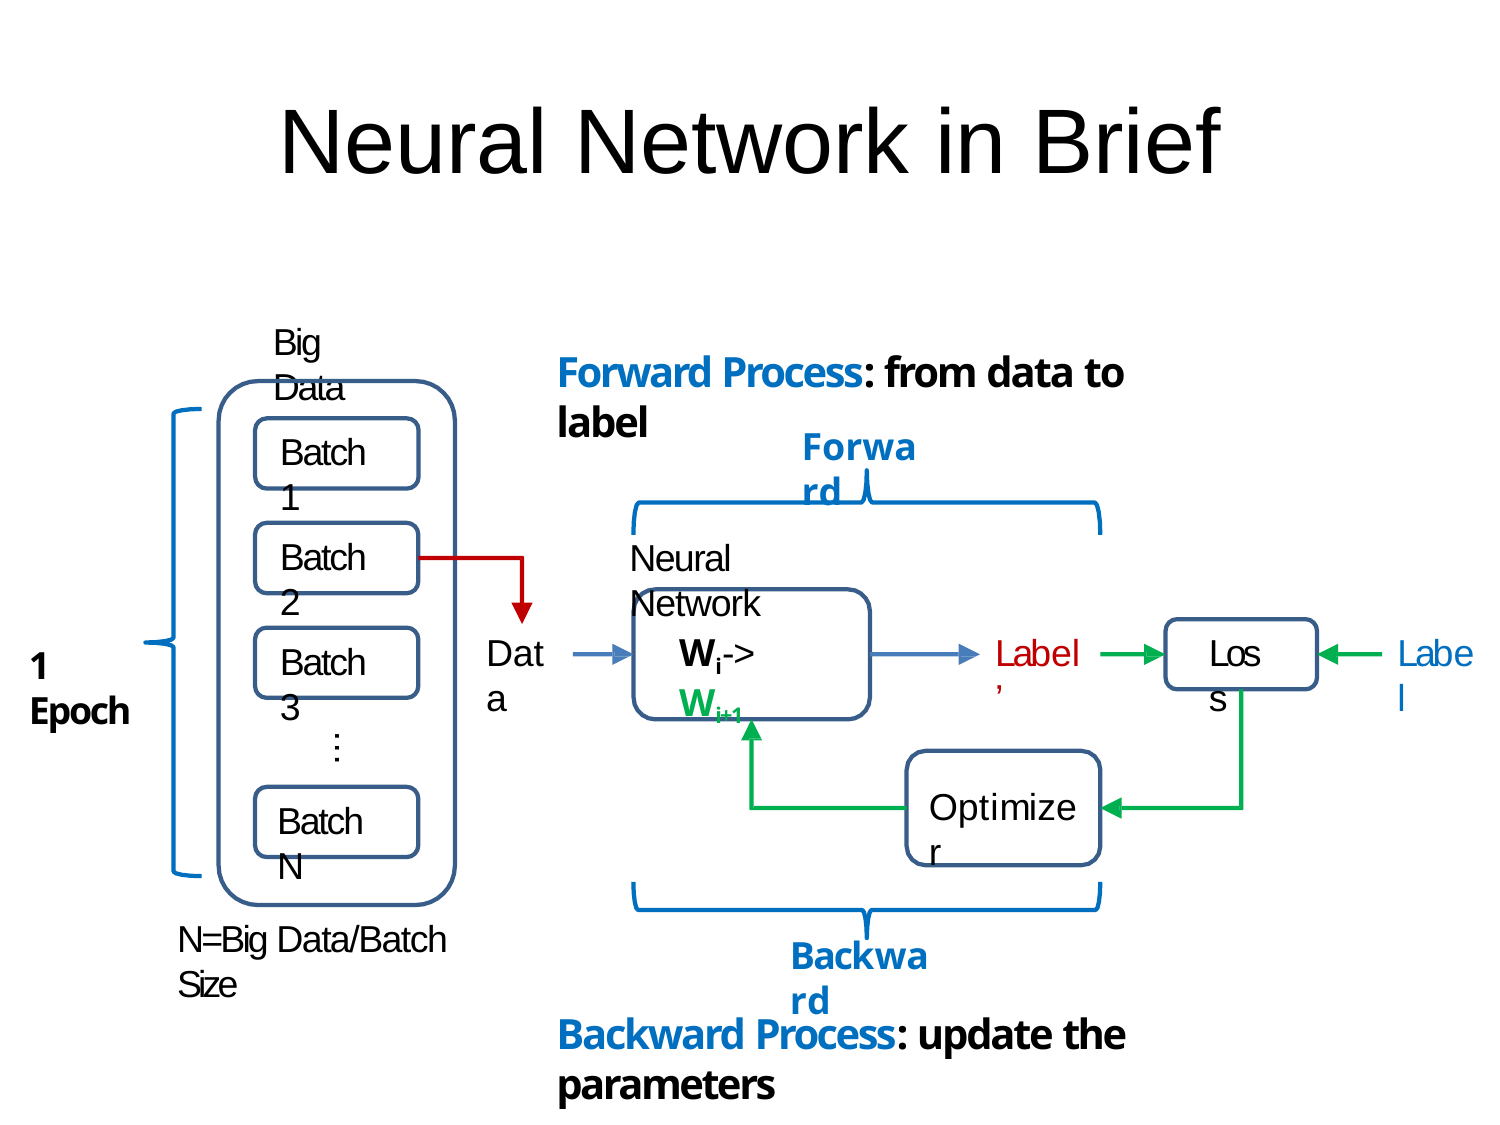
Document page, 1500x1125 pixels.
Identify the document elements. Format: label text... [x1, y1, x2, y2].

text_box Big Data [270, 315, 401, 381]
text_box Batch 1 [278, 426, 396, 519]
text_box [633, 624, 870, 720]
text_box Forward [799, 446, 934, 514]
text_box Batch 2 [277, 531, 396, 624]
text_box N=Big Data/Batch Size [175, 913, 516, 1006]
text_box 1 Epoch [26, 640, 154, 733]
text_box [1317, 643, 1383, 665]
text_box [154, 408, 202, 877]
text_box Label [1395, 626, 1481, 719]
text_box Wi-> Wi+1 [677, 627, 826, 728]
text_box Neural Network [627, 531, 874, 624]
text_box [255, 418, 419, 489]
text_box [869, 643, 980, 665]
text_box [633, 502, 1101, 535]
text_box [1165, 619, 1317, 690]
text_box Loss [1206, 627, 1276, 720]
text_box [1100, 643, 1166, 665]
text_box [1100, 689, 1244, 819]
text_box [633, 881, 1101, 930]
text_box Optimizer [926, 781, 1081, 874]
text_box … [323, 727, 366, 758]
text_box Batch N [275, 795, 398, 888]
text_box Label’ [992, 626, 1088, 719]
text_box [255, 786, 419, 858]
text_box [572, 643, 634, 665]
text_box Backward [787, 930, 945, 1005]
text_box [218, 381, 455, 906]
text_box [255, 627, 419, 698]
text_box [741, 719, 907, 811]
text_box Data [483, 626, 559, 719]
text_box Batch 3 [277, 635, 396, 728]
text_box Forward Process: from data to label [554, 343, 1174, 446]
text_box [906, 750, 1101, 866]
title Neural Network in Brief [276, 79, 1224, 270]
text_box [418, 555, 533, 624]
text_box Backward Process: update the parameters [554, 1005, 1286, 1108]
text_box [255, 522, 419, 594]
